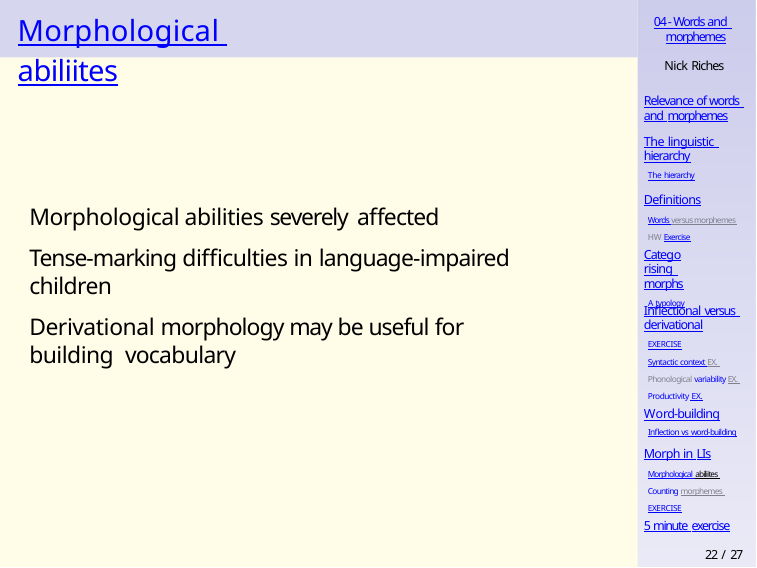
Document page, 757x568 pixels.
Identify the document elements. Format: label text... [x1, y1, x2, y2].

text_box Inflection vs word-building [646, 426, 747, 439]
title Morphological abiliites [15, 9, 292, 108]
text_box Morph in LIs Morphological abiliites Counting morphemes EXERCISE [641, 448, 733, 515]
text_box Morphological abilities severely affected Tense-marking difficulties in language-impaired children Derivational morphology may be useful for building vocabulary [27, 186, 559, 368]
text_box Word-building [641, 403, 724, 423]
text_box 5 minute exercise [641, 520, 742, 535]
text_box Definitions Words versus morphemes HW Exercise [641, 180, 744, 244]
picture [637, 0, 756, 567]
text_box Categorising morphs A typology [641, 246, 714, 302]
text_box 04 - Words and morphemes [651, 13, 742, 46]
text_box Inflectional versus derivational EXERCISE Syntactic context EX. Phonological variability EX. Productivity EX. [641, 302, 752, 403]
text_box 22 / 27 [703, 548, 745, 563]
text_box Nick Riches Relevance of words and morphemes The linguistic hierarchy The hierarchy [641, 56, 752, 182]
text_box [0, 0, 638, 58]
